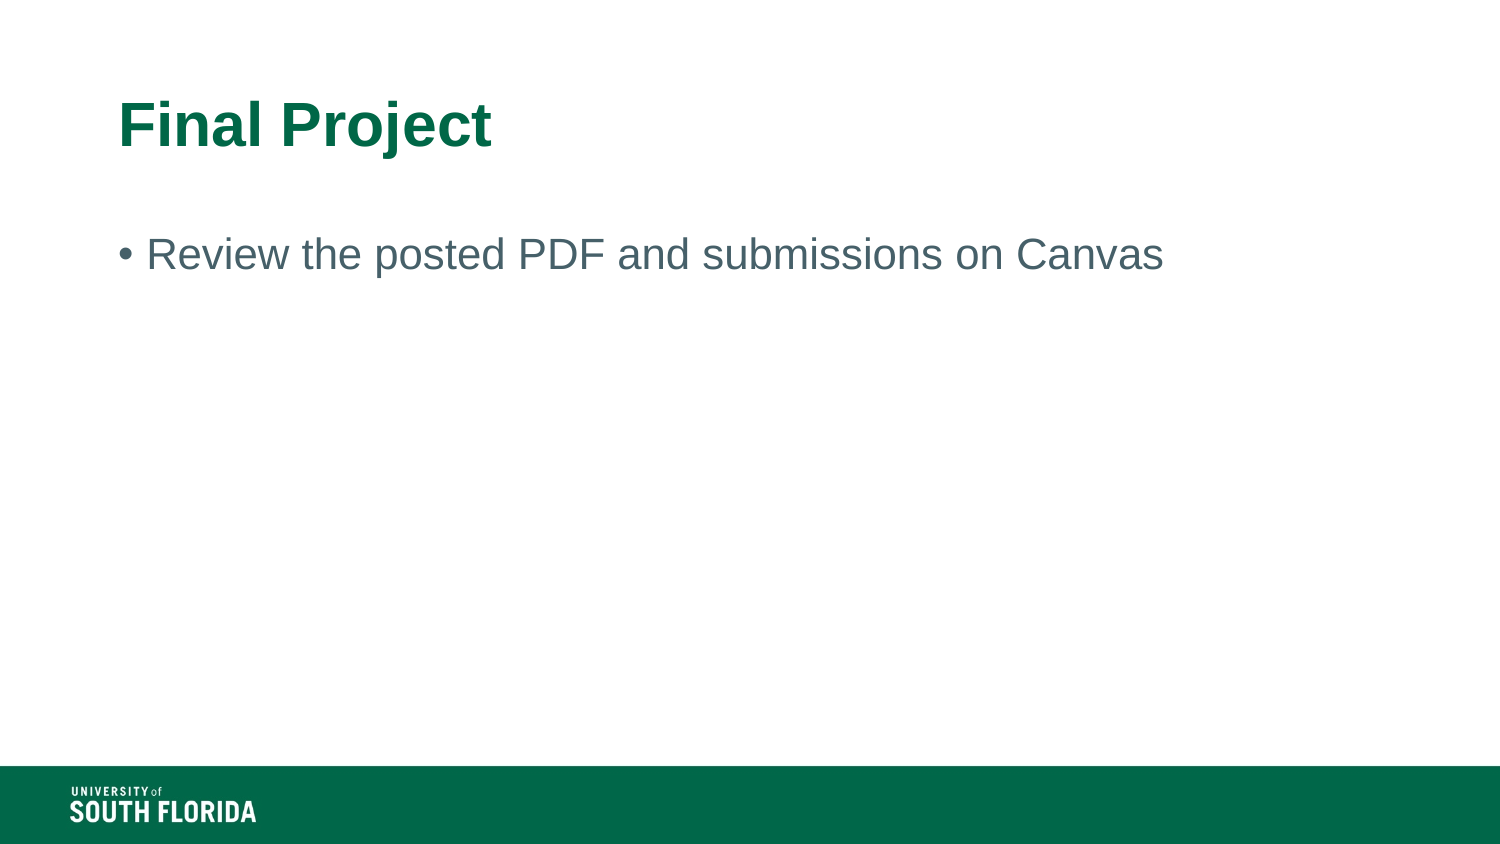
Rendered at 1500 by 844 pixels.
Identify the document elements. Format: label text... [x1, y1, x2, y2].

picture [0, 0, 1500, 844]
list Review the posted PDF and submissions on Canvas [103, 224, 1397, 760]
title Final Project [103, 44, 1397, 208]
